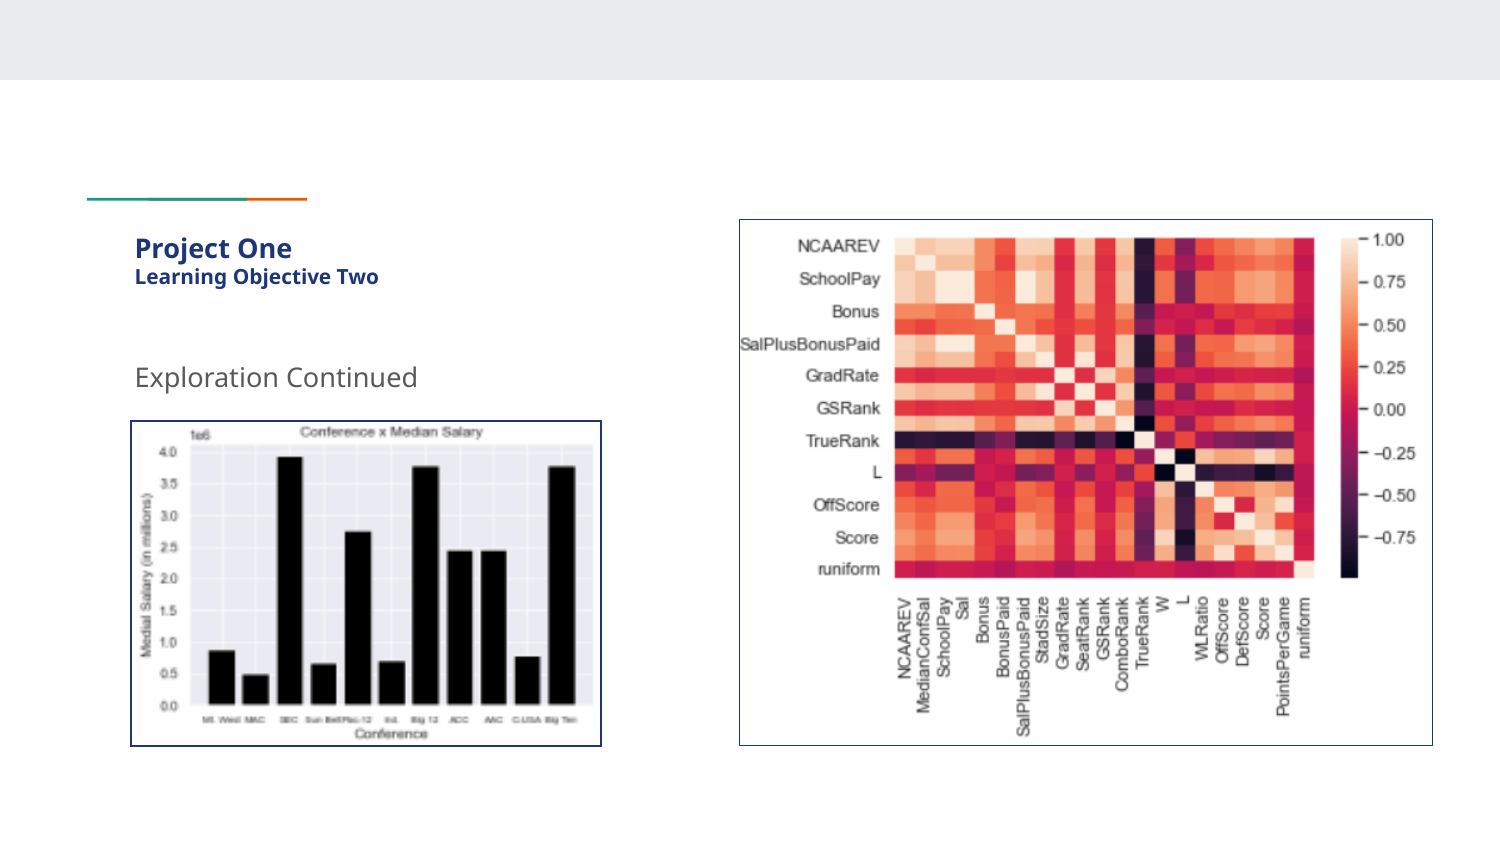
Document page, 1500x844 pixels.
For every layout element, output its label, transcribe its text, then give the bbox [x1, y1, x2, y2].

title Project One Learning Objective Two [119, 216, 1381, 305]
picture [740, 220, 1432, 746]
picture [131, 421, 600, 746]
list Exploration Continued [119, 341, 734, 712]
